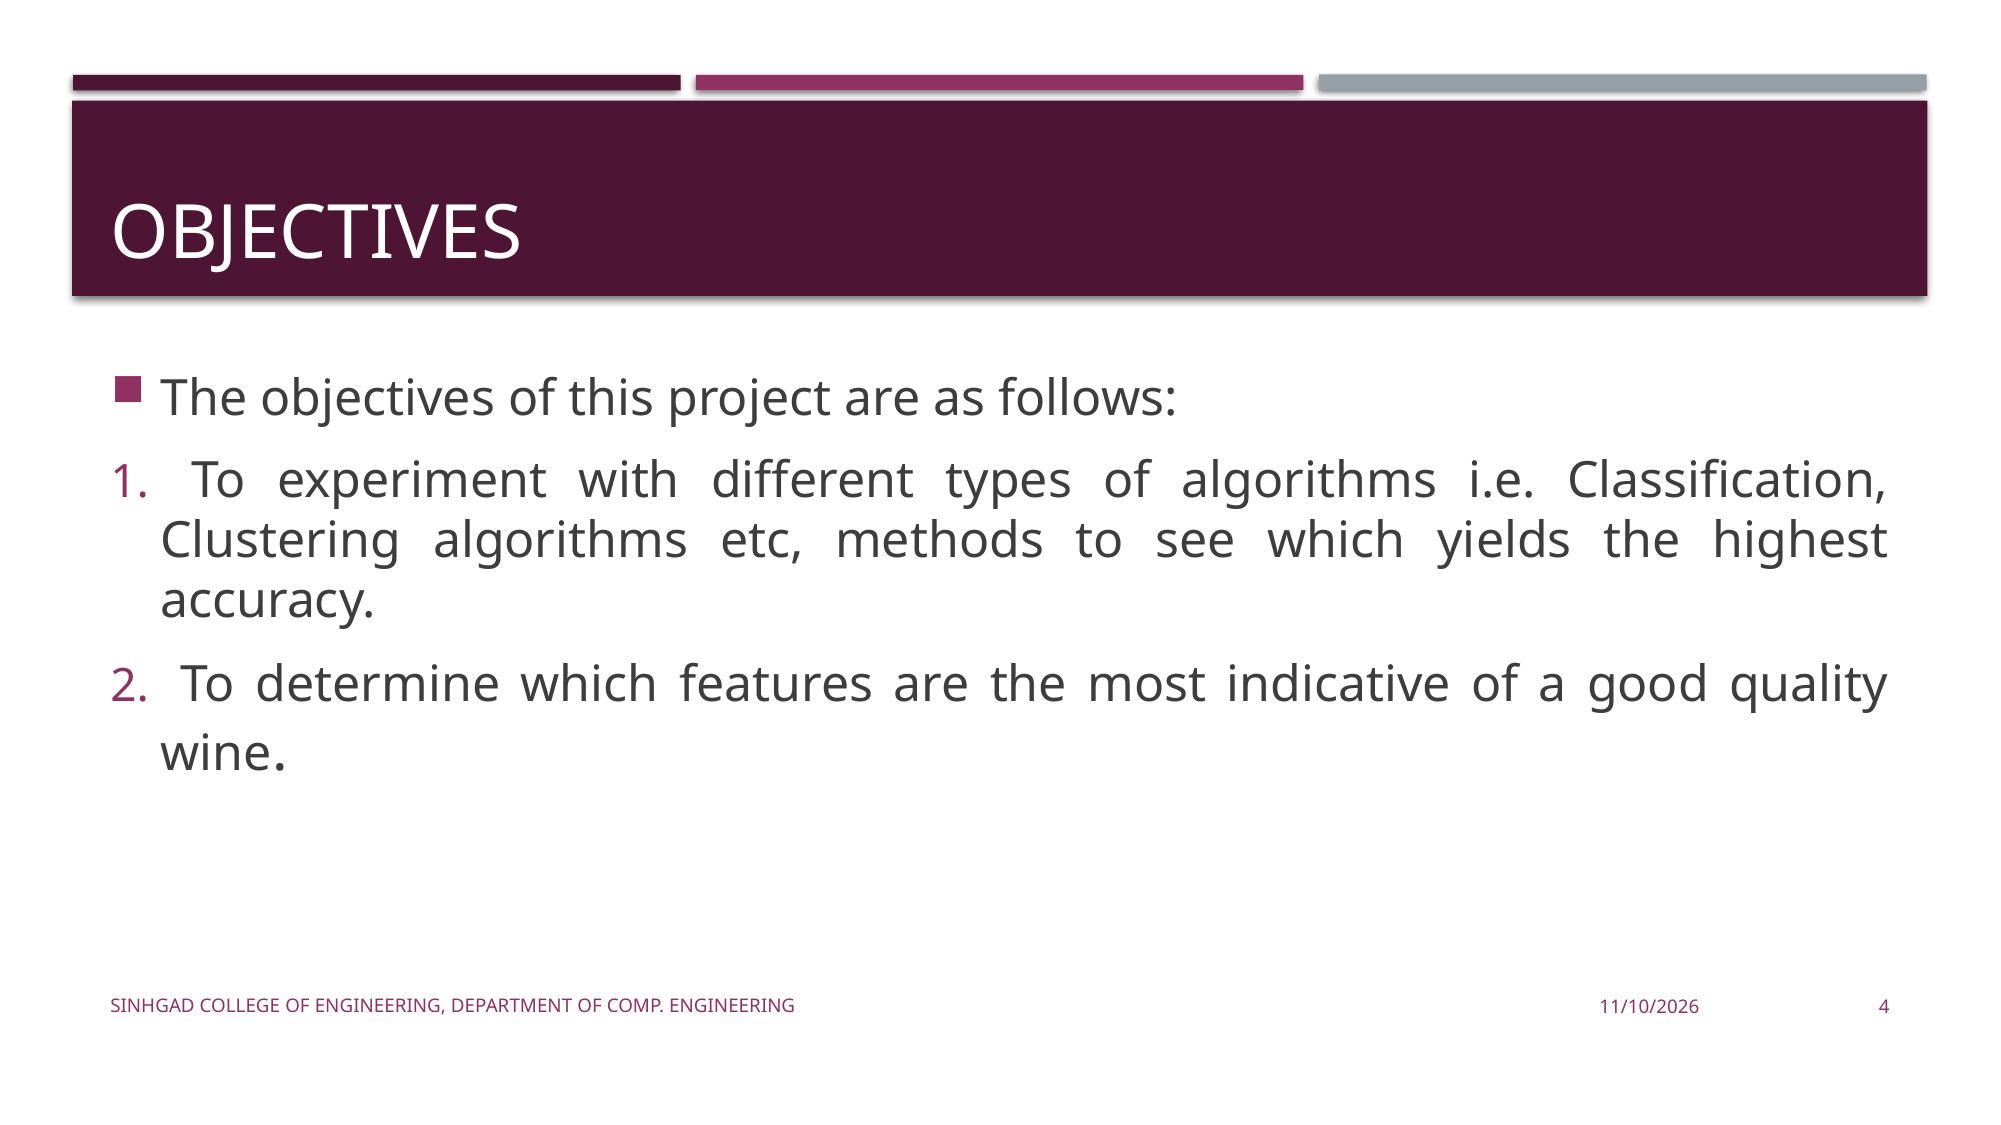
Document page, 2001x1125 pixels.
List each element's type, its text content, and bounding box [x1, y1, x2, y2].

slide_number 4 [1732, 977, 1905, 1037]
list The objectives of this project are as follows: To experiment with different types of algorithms i.e. Classification, Clustering algorithms etc, methods to see which yields the highest accuracy. To determine which features are the most indicative of a good quality wine. [95, 357, 1905, 962]
footer Sinhgad College of Engineering, Department of Comp. Engineering [95, 976, 1230, 1037]
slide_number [1247, 977, 1715, 1037]
title Objectives [95, 115, 1905, 282]
